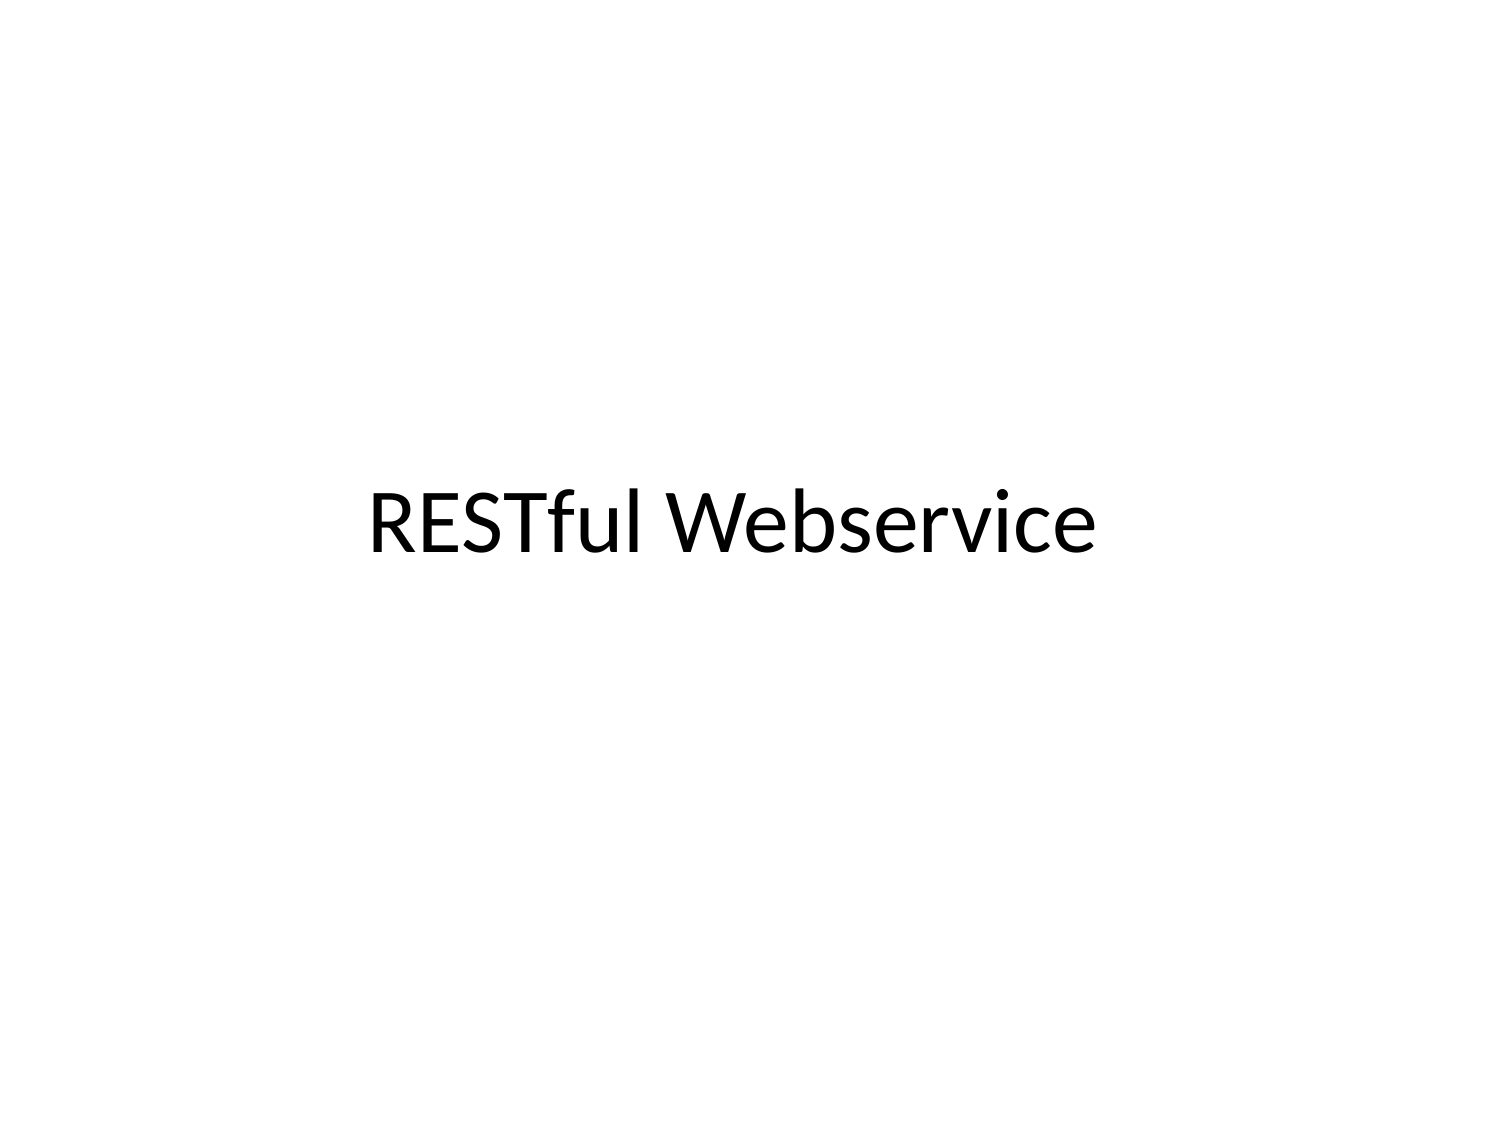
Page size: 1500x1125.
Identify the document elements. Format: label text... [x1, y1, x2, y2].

title RESTful Webservice [58, 421, 1409, 610]
